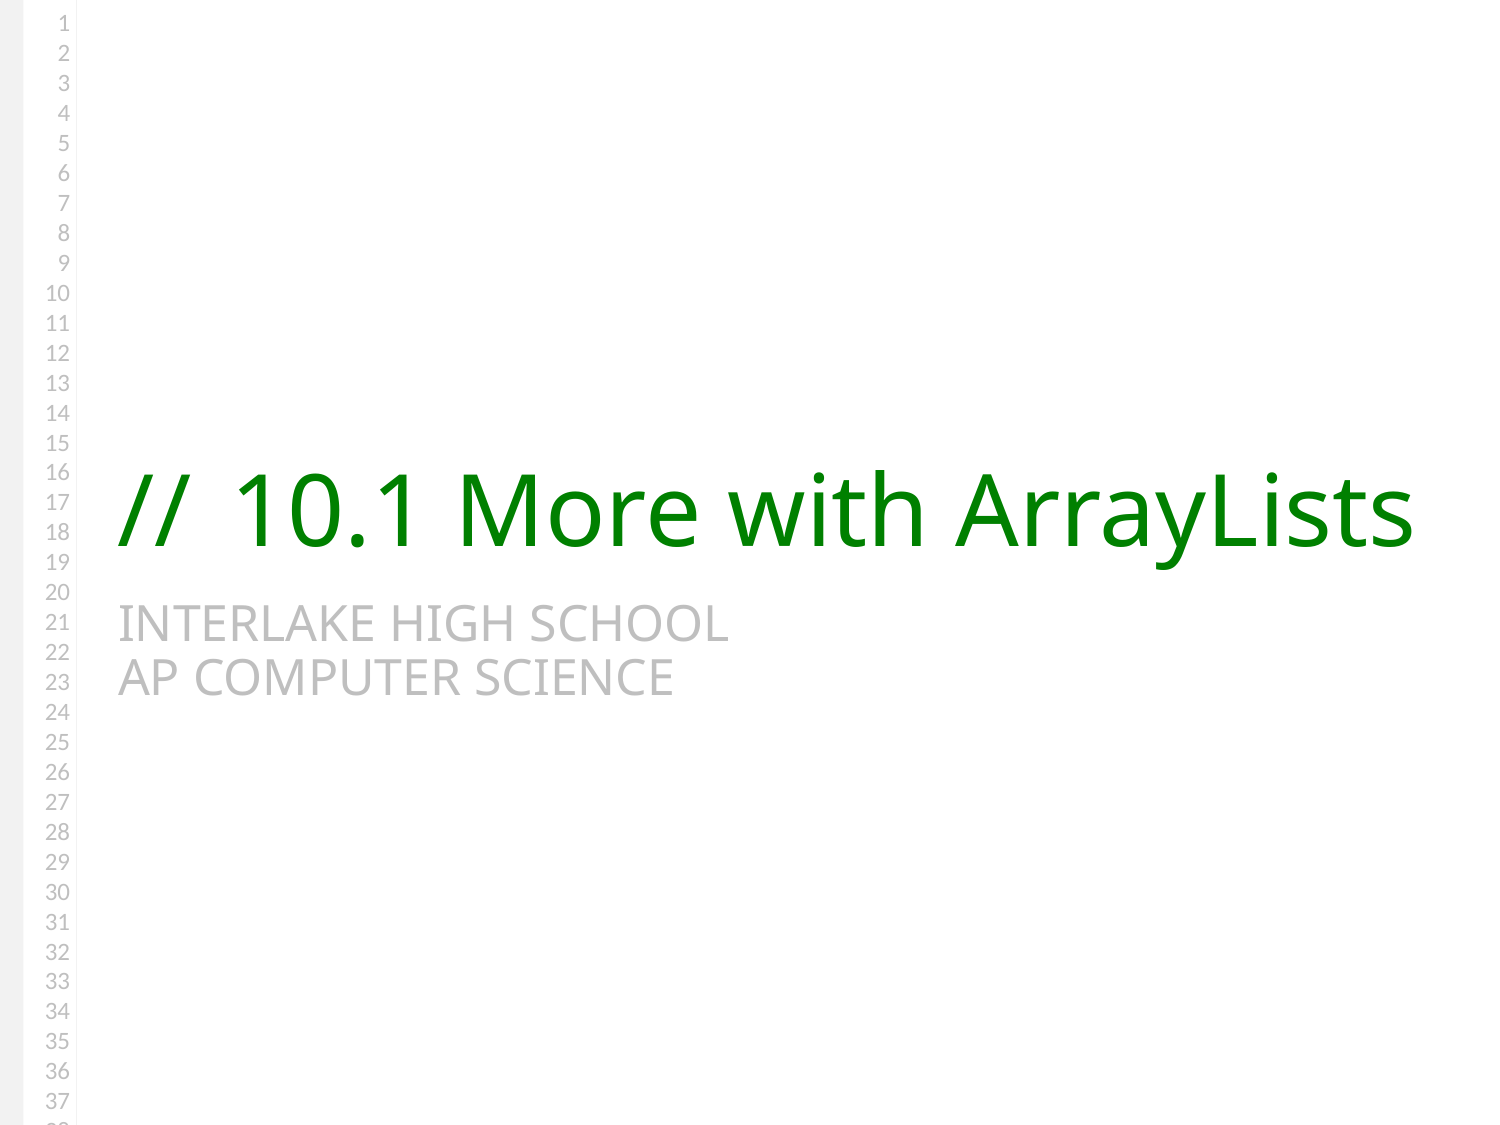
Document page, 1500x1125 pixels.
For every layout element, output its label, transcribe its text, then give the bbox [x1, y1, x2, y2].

subtitle Interlake High School AP Computer Science [103, 590, 1434, 863]
title 10.1 More with ArrayLists [215, 429, 1434, 576]
